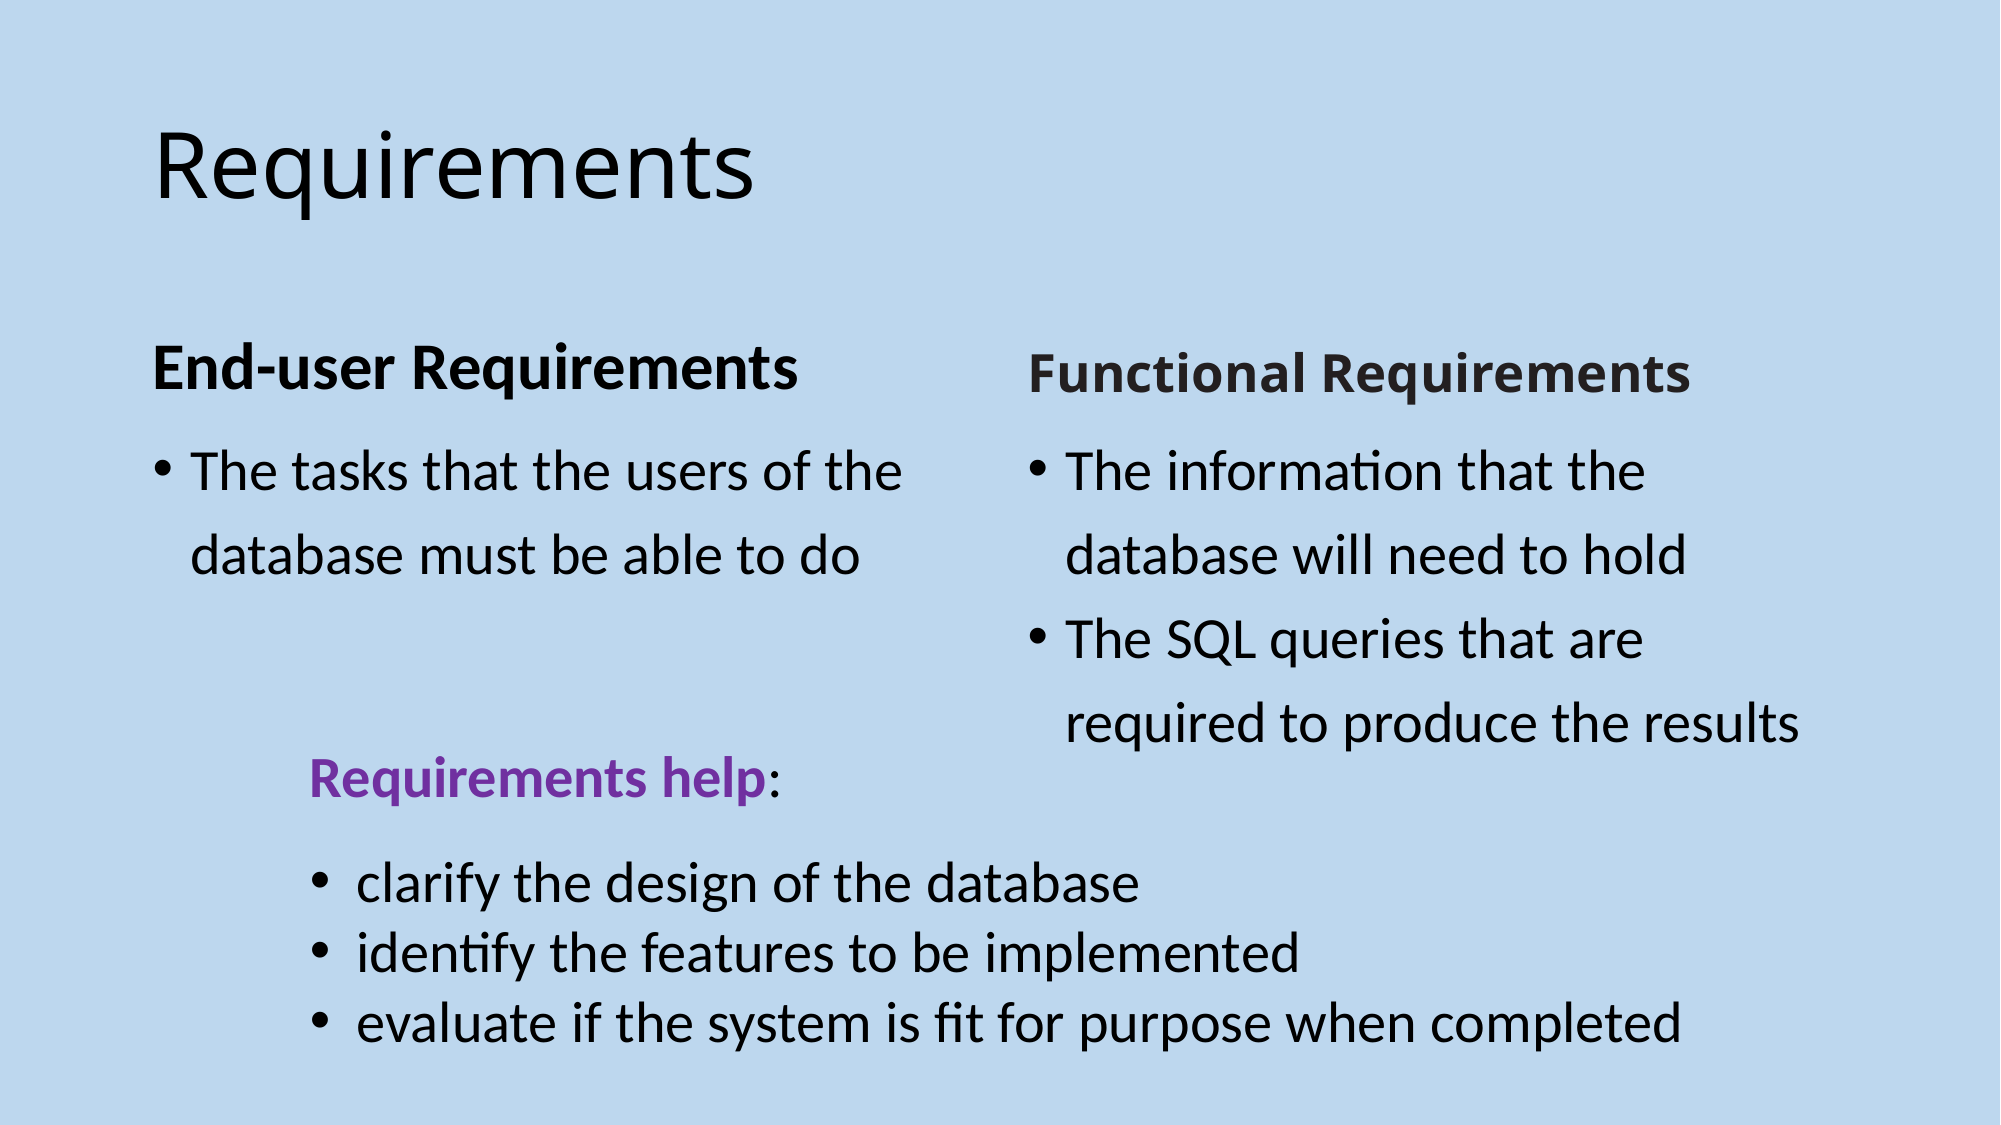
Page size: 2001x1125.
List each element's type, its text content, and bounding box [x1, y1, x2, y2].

title Requirements [137, 59, 1863, 278]
text_box Requirements help: clarify the design of the database identify the features to be implemented evaluate if the system is fit for purpose when completed [295, 731, 1702, 1062]
list Functional Requirements [1012, 275, 1863, 410]
list The information that the database will need to hold The SQL queries that are required to produce the results [1012, 410, 1863, 1016]
list The tasks that the users of the database must be able to do [137, 410, 984, 1016]
list End-user Requirements [137, 275, 984, 410]
